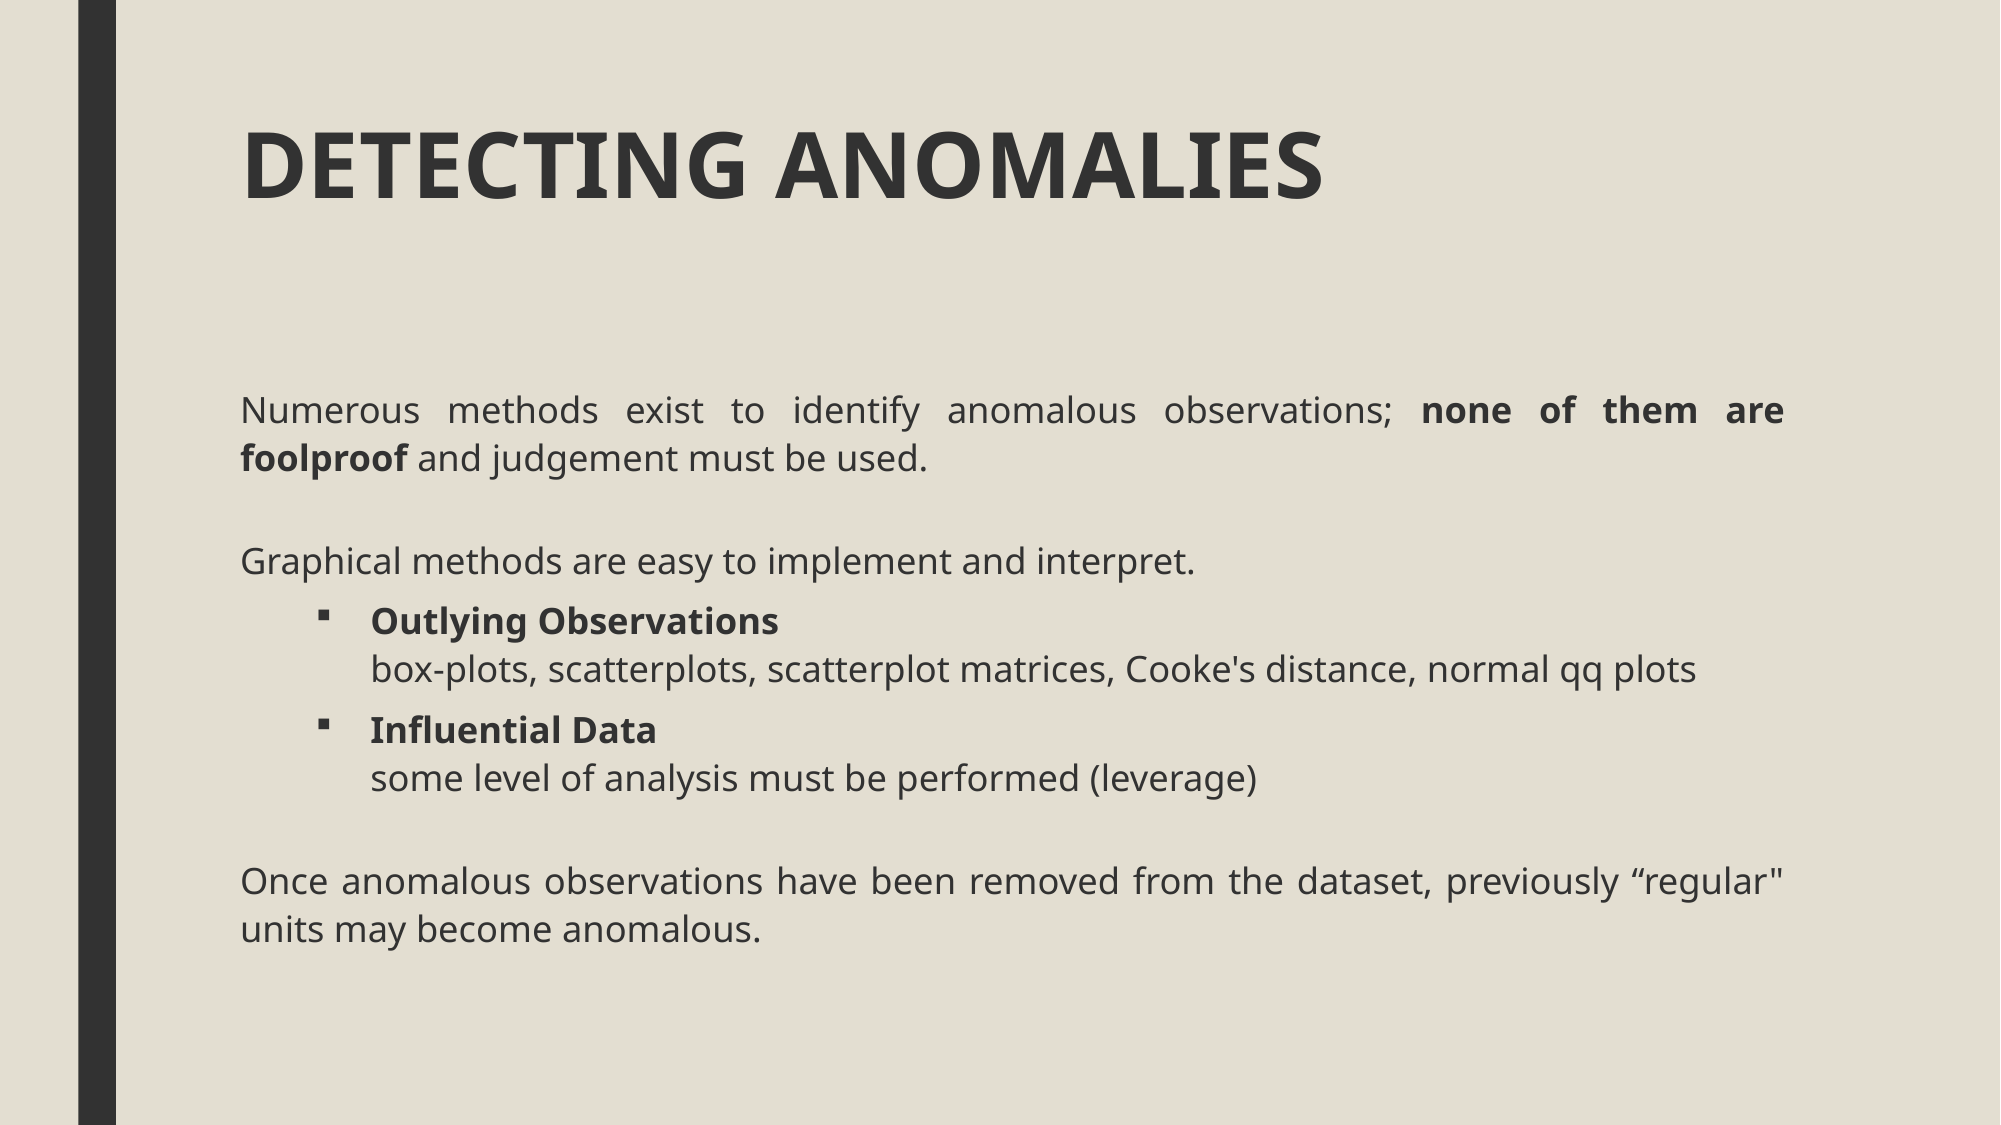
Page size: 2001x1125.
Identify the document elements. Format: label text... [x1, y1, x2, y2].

list Numerous methods exist to identify anomalous observations; none of them are foolproof and judgement must be used. Graphical methods are easy to implement and interpret. Outlying Observations box-plots, scatterplots, scatterplot matrices, Cooke's distance, normal qq plots Influential Data some level of analysis must be performed (leverage) Once anomalous observations have been removed from the dataset, previously “regular" units may become anomalous. [225, 375, 1800, 963]
title DETECTING ANOMALIES [225, 112, 1800, 357]
